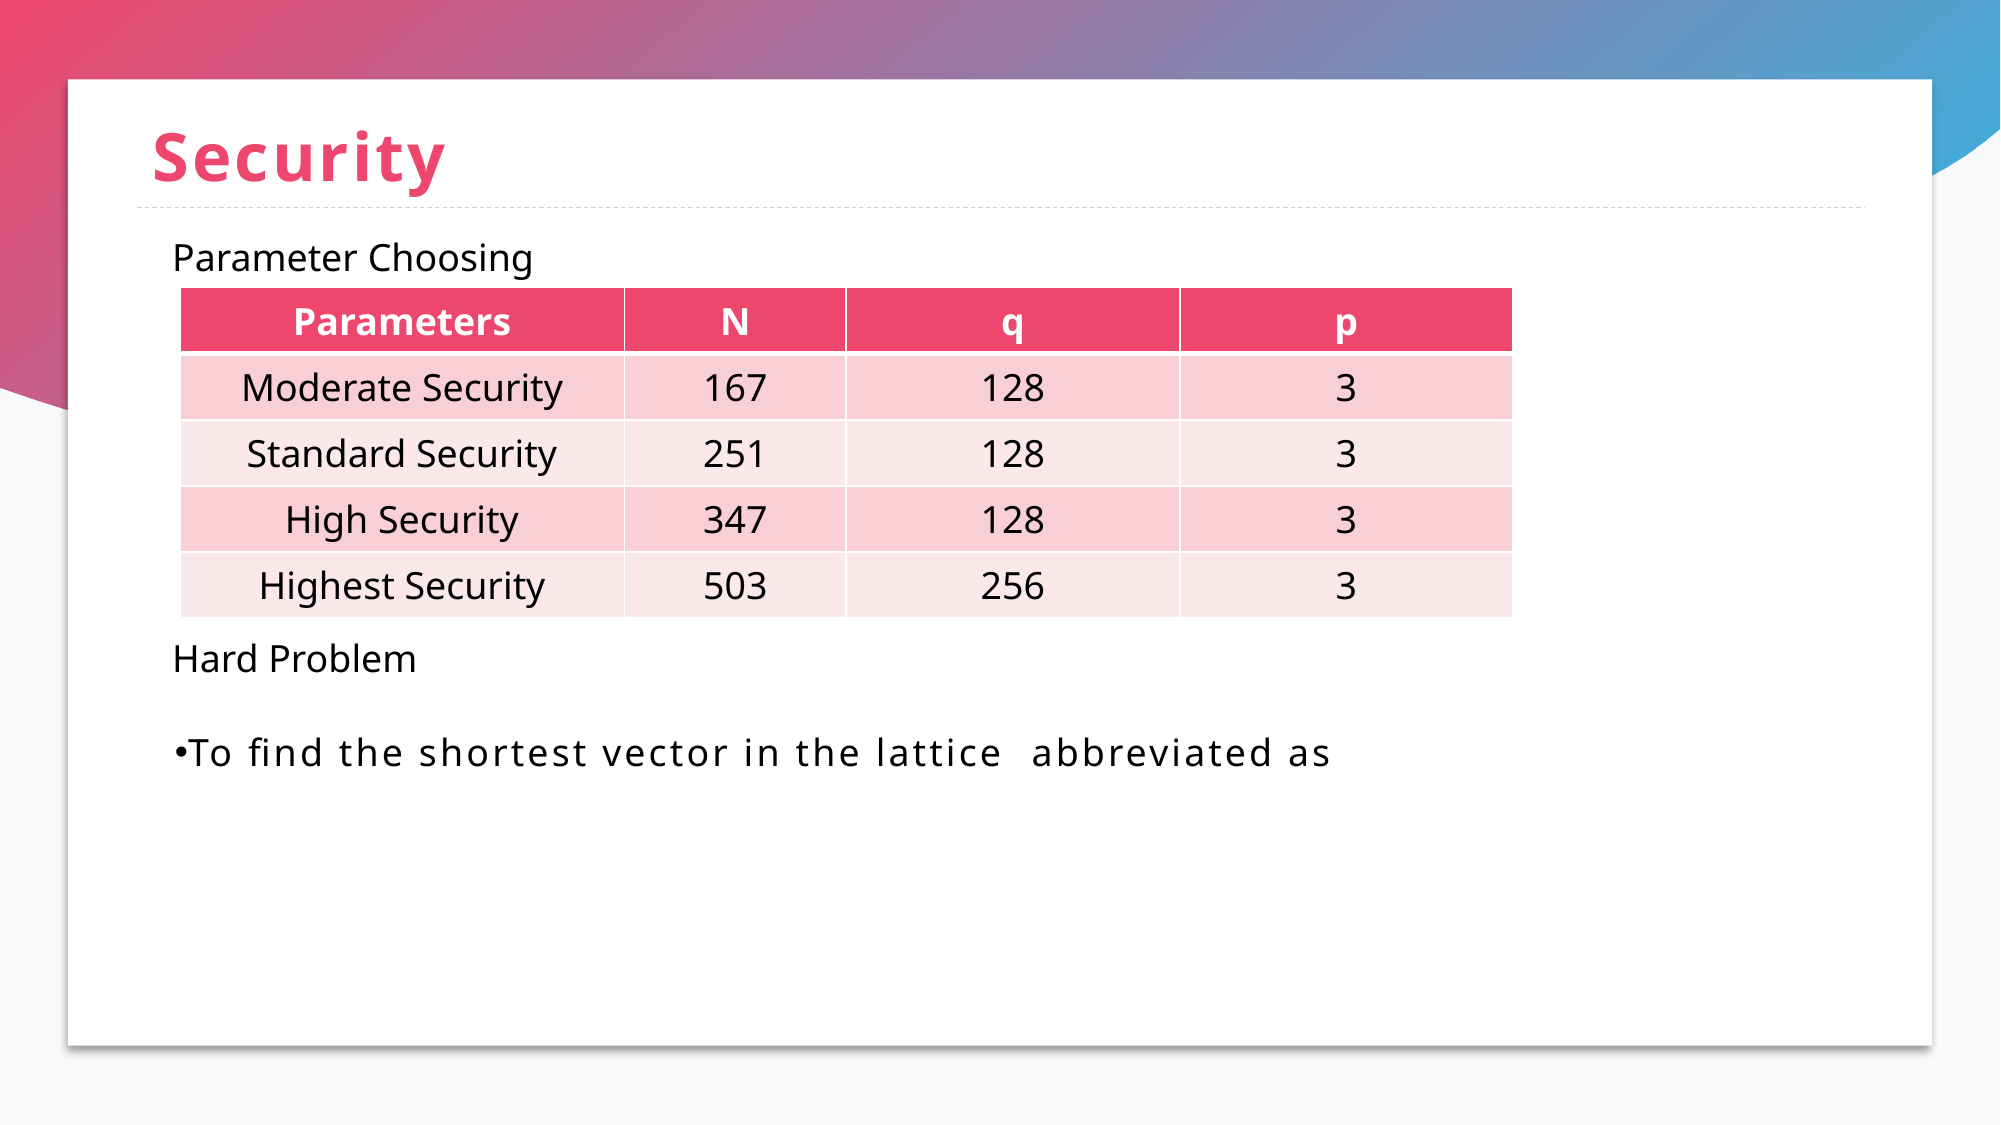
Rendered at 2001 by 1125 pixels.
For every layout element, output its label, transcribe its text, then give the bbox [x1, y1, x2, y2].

table_cell 128 [847, 421, 1179, 485]
text_box Hard Problem [157, 627, 569, 687]
table_header p [1181, 288, 1512, 351]
table_cell 3 [1181, 356, 1512, 419]
table_cell 167 [625, 356, 845, 419]
table_cell High Security [181, 487, 624, 551]
table_cell 256 [847, 553, 1179, 617]
table_cell 251 [625, 421, 845, 485]
table_cell Highest Security [181, 553, 624, 617]
table_header Parameters [181, 288, 624, 351]
table_cell 3 [1181, 487, 1512, 551]
table_cell 347 [625, 487, 845, 551]
table_cell 128 [847, 487, 1179, 551]
text_box Parameter Choosing [157, 226, 569, 287]
title Security [137, 111, 1863, 208]
table_cell Standard Security [181, 421, 624, 485]
table_header q [847, 288, 1179, 351]
table_header N [625, 288, 845, 351]
table_cell Moderate Security [181, 356, 624, 419]
table_cell 128 [847, 356, 1179, 419]
table_cell 503 [625, 553, 845, 617]
table_cell 3 [1181, 553, 1512, 617]
table_cell 3 [1181, 421, 1512, 485]
